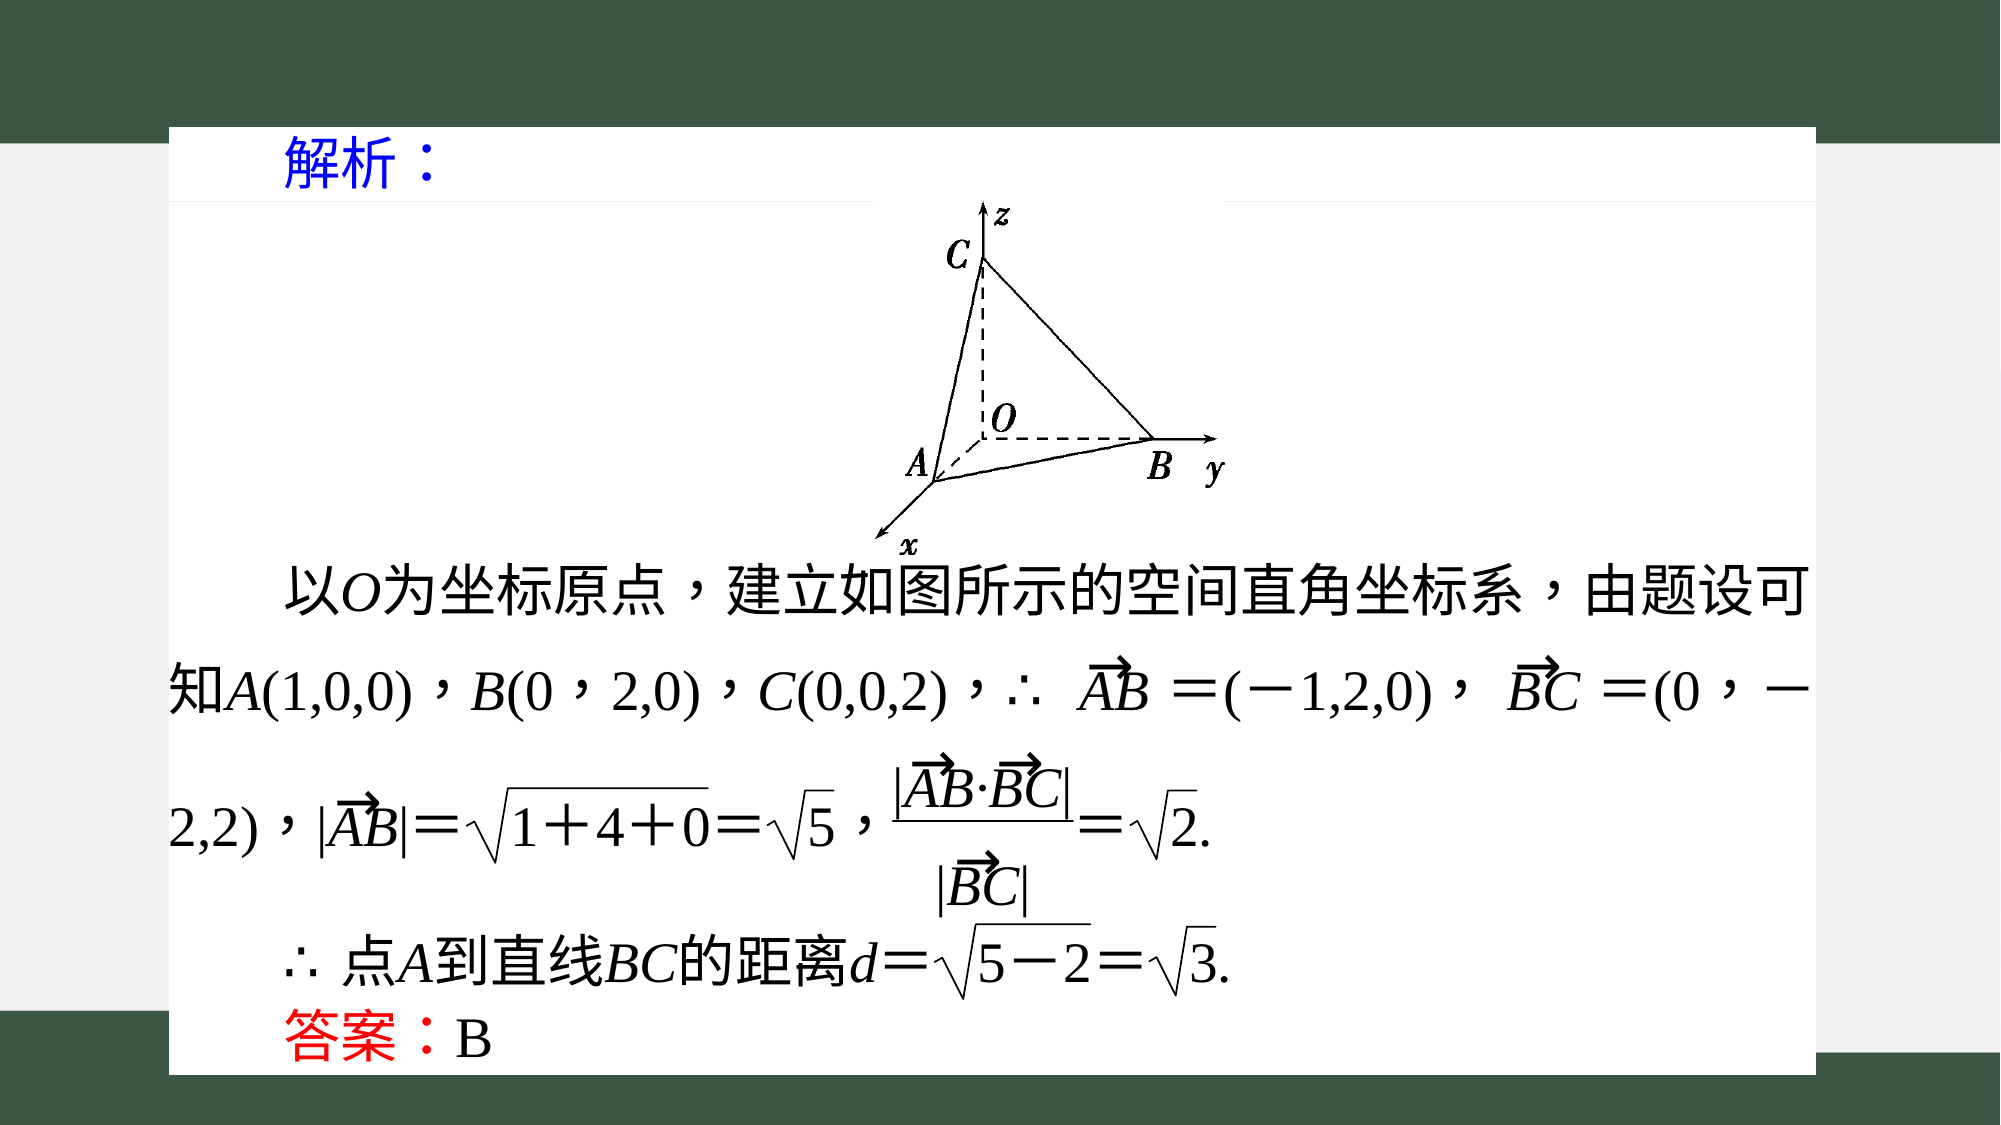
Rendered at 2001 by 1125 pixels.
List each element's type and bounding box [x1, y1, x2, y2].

text_box [168, 127, 1818, 1114]
picture [0, 0, 2001, 1125]
